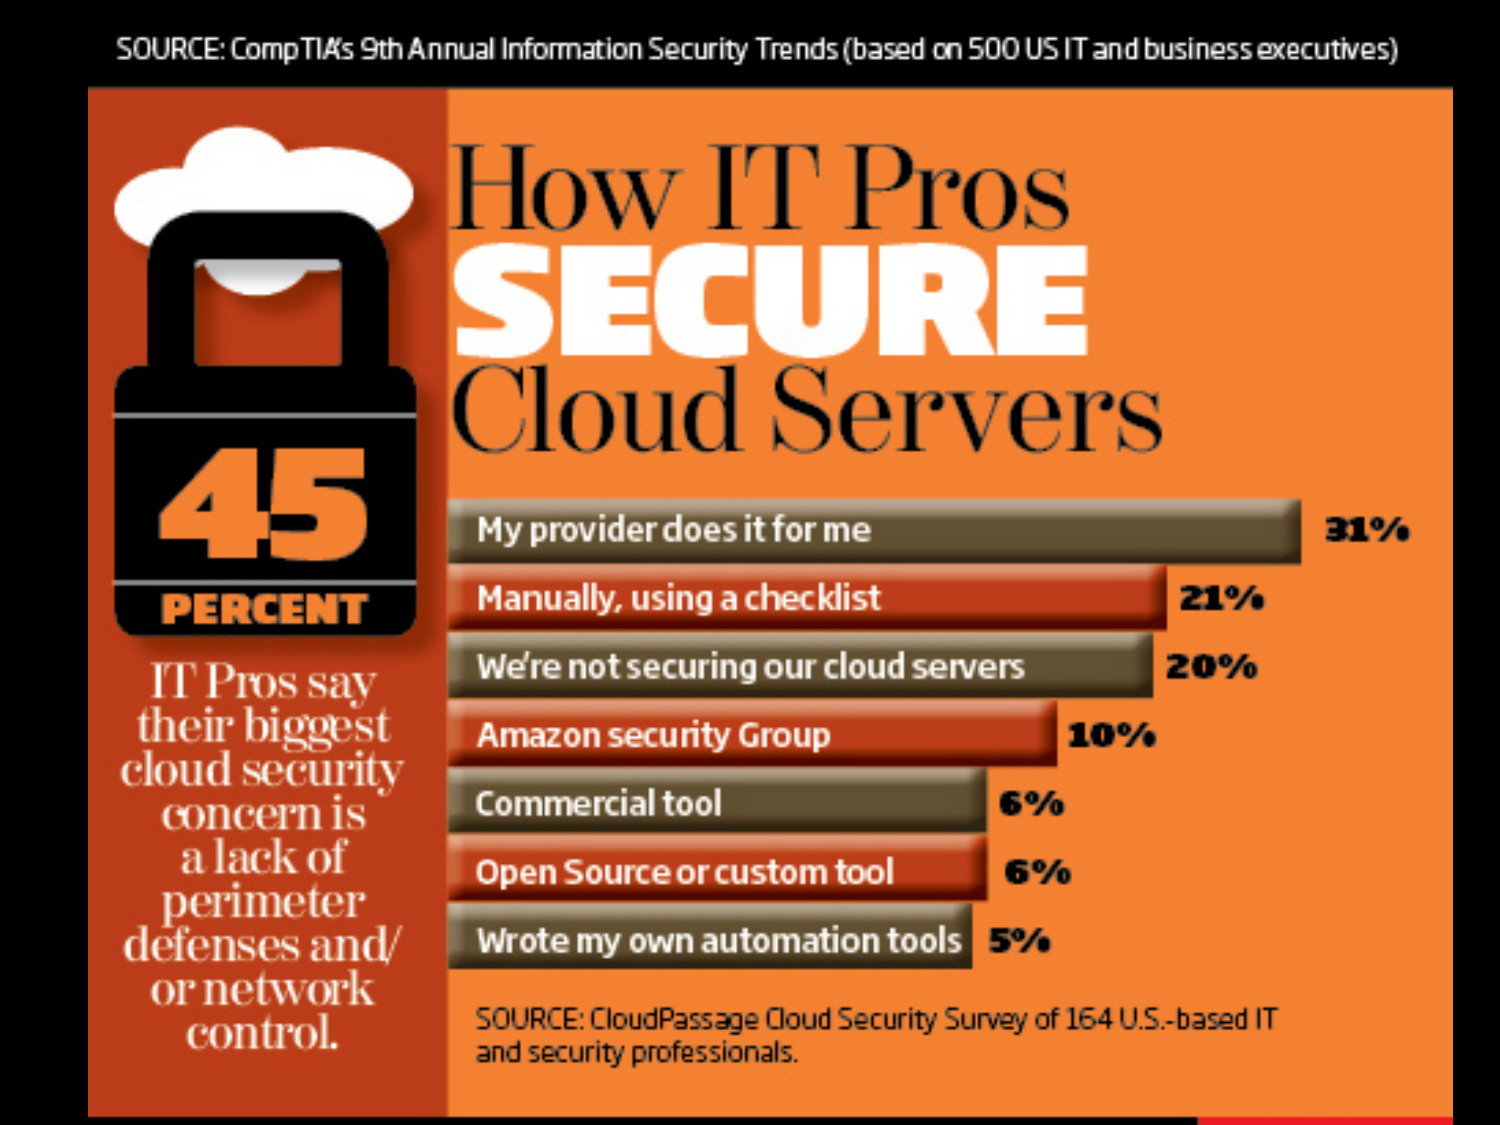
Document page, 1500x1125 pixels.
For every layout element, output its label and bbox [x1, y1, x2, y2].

list [88, 18, 1453, 1125]
